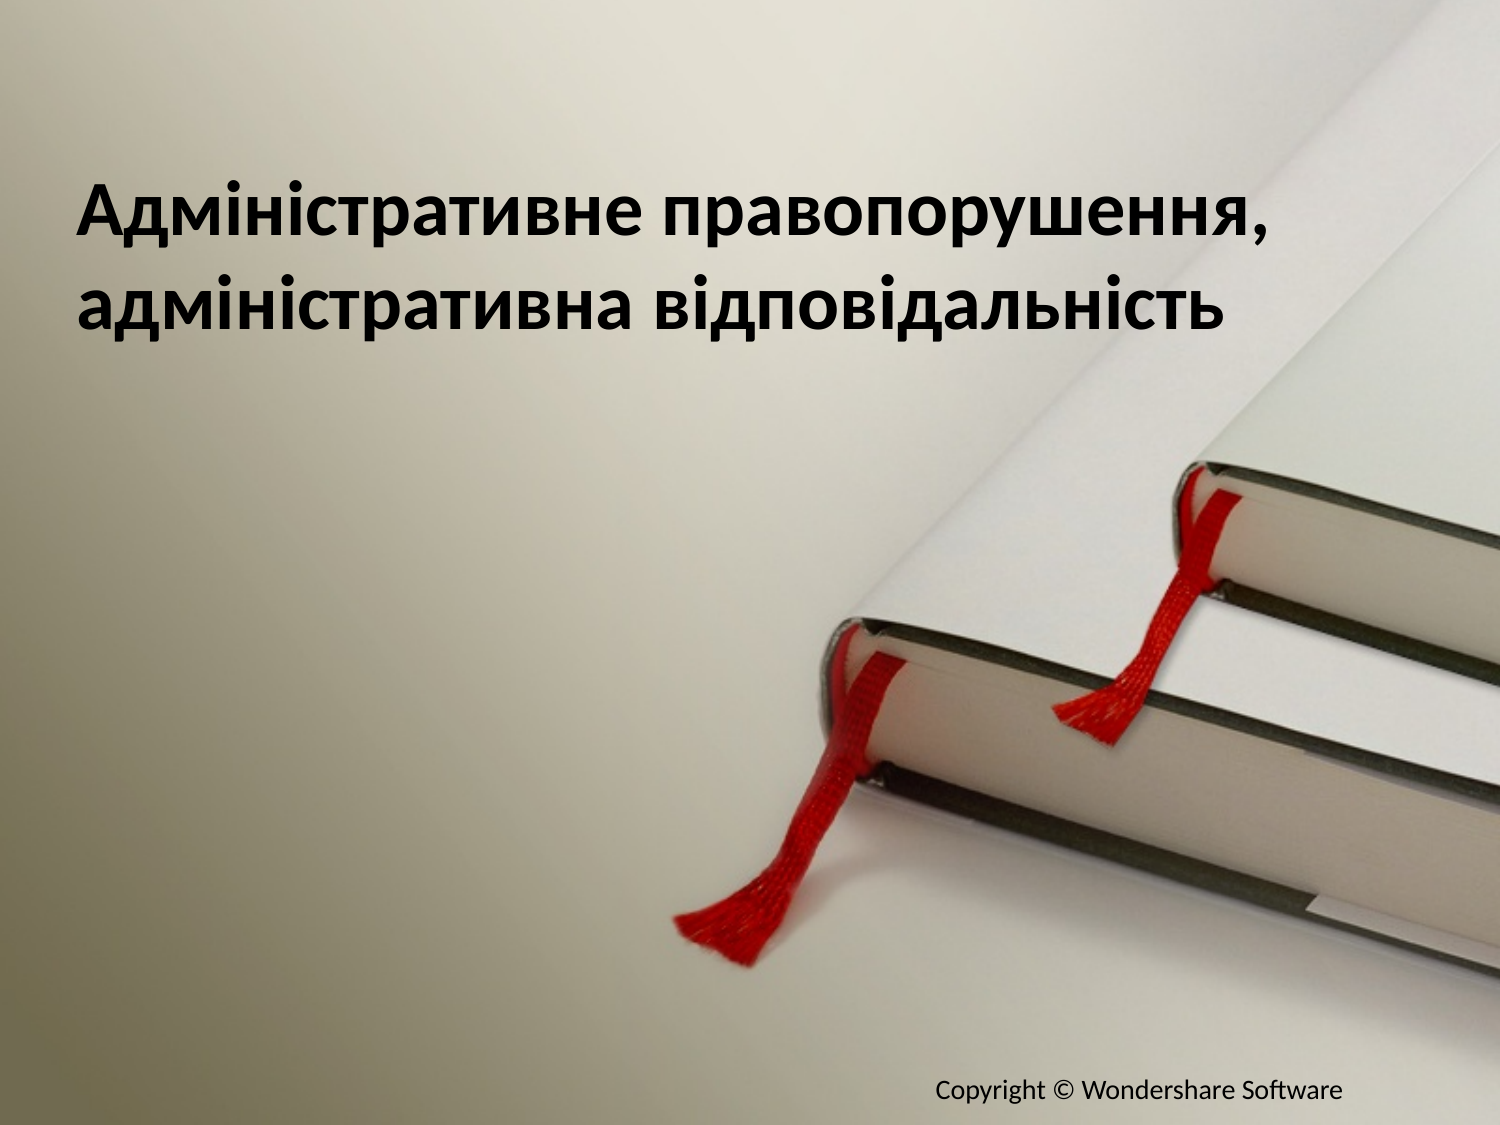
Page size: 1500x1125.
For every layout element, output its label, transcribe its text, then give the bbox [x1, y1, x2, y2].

picture [0, 0, 1500, 1125]
title Адміністративне правопорушення, адміністративна відповідальність [61, 110, 1319, 393]
